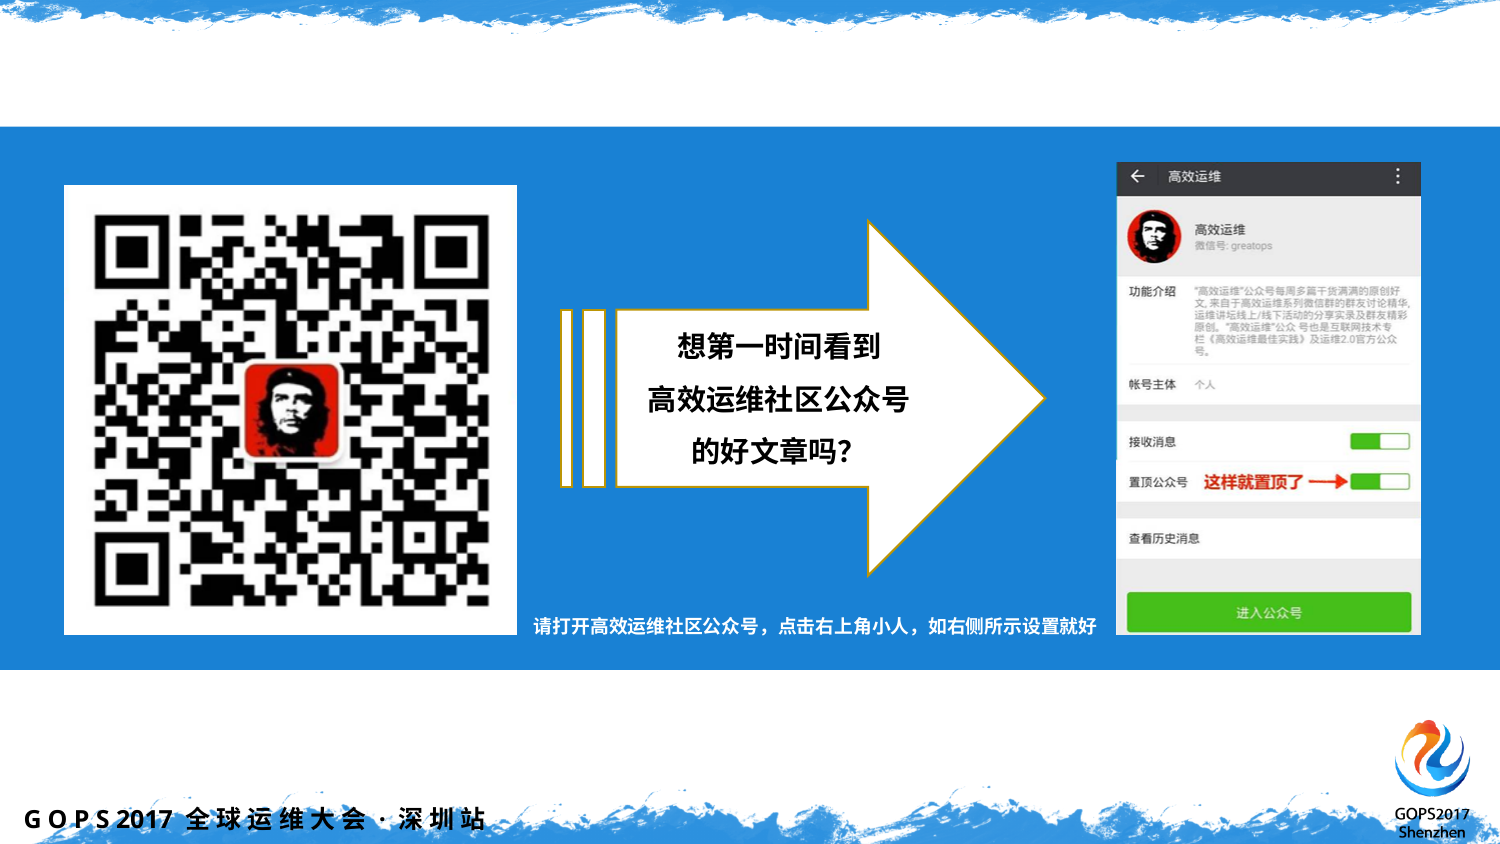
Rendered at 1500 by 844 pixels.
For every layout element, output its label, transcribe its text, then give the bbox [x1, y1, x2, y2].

text_box 想第一时间看到 高效运维社区公众号 的好文章吗？ [632, 303, 926, 476]
picture [2, 714, 1500, 844]
text_box [615, 218, 1047, 578]
text_box 请打开高效运维社区公众号，点击右上角小人，如右侧所示设置就好 [519, 596, 1112, 645]
picture [64, 185, 517, 635]
picture [1116, 162, 1421, 635]
text_box [582, 309, 606, 488]
picture [0, 0, 1500, 42]
text_box [0, 126, 1500, 671]
text_box [560, 309, 573, 488]
